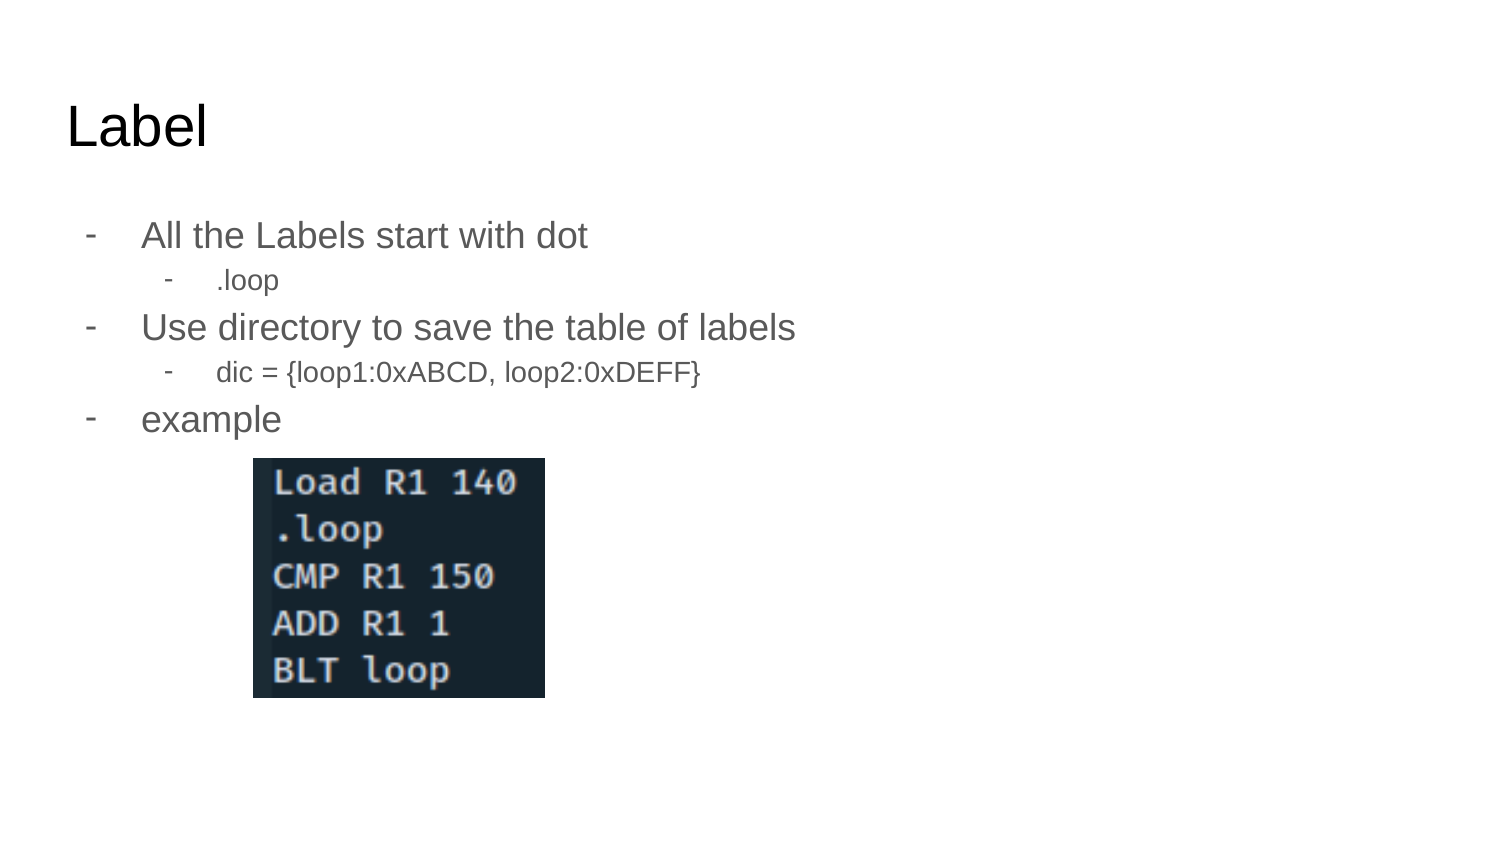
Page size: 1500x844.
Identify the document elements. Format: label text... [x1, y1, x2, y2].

list All the Labels start with dot .loop Use directory to save the table of labels dic = {loop1:0xABCD, loop2:0xDEFF} example [51, 189, 1449, 750]
picture [253, 458, 545, 699]
title Label [51, 72, 1449, 167]
